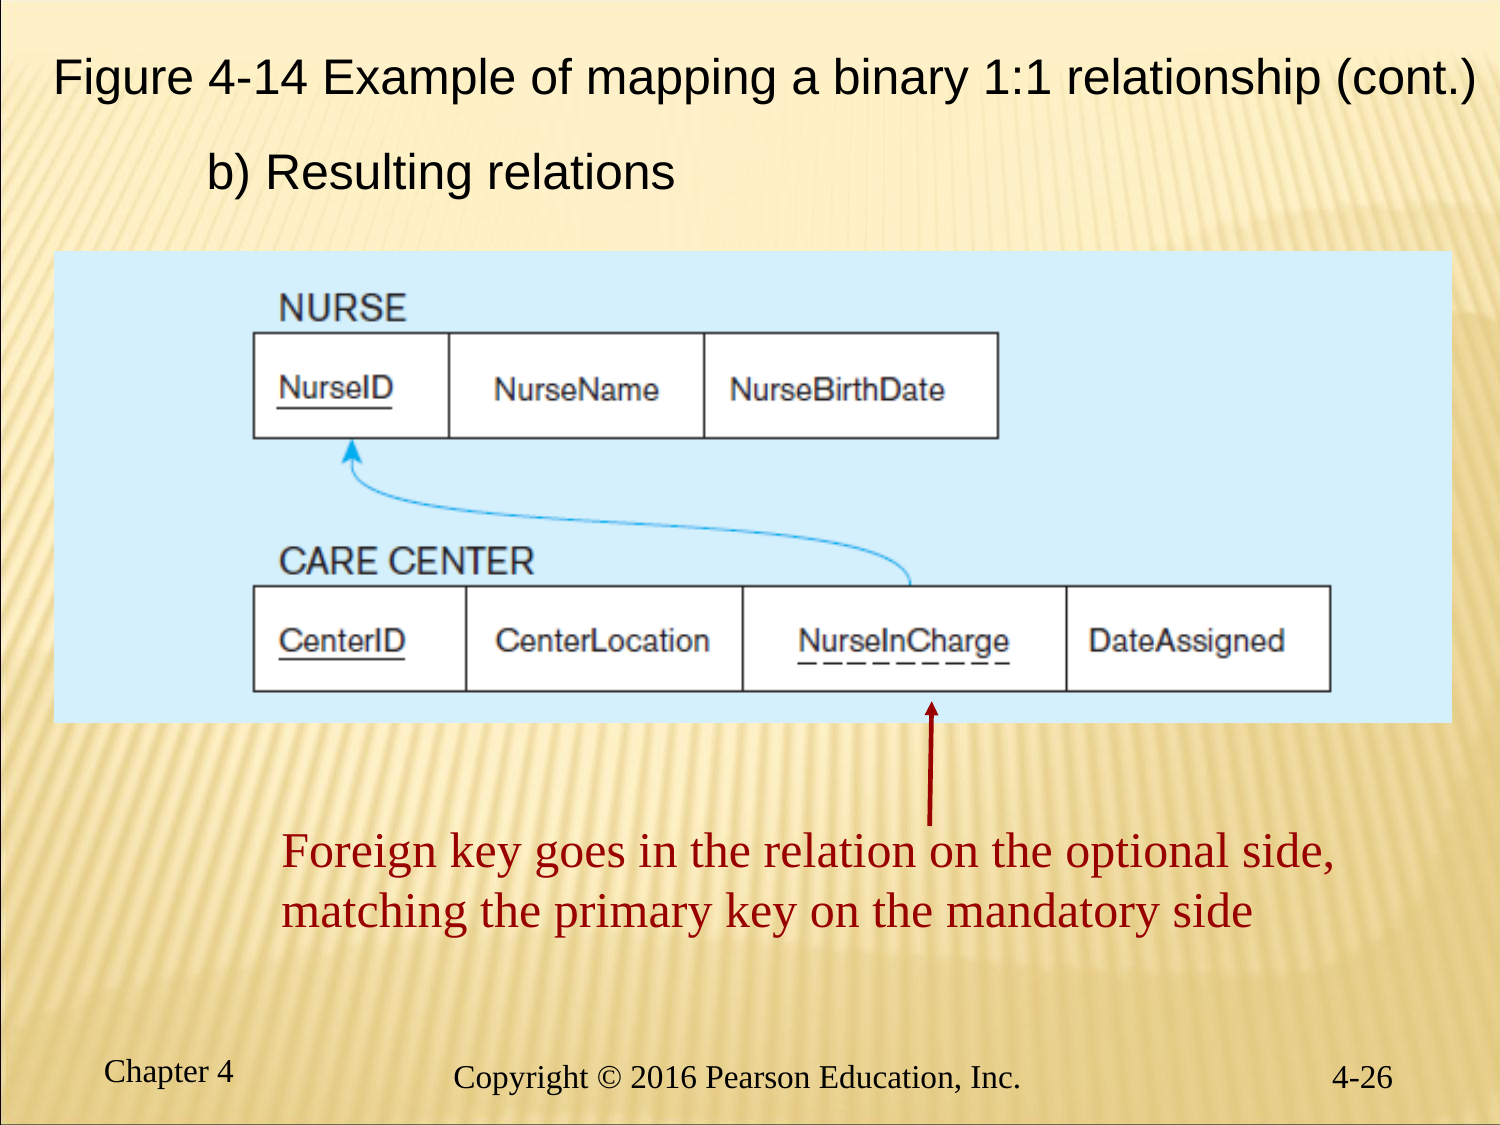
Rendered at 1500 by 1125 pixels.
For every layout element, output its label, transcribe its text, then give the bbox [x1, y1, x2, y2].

picture [0, 0, 1500, 1125]
text_box b) Resulting relations [191, 131, 691, 207]
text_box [267, 700, 1350, 946]
text_box Figure 4-14 Example of mapping a binary 1:1 relationship (cont.) [38, 37, 1494, 113]
